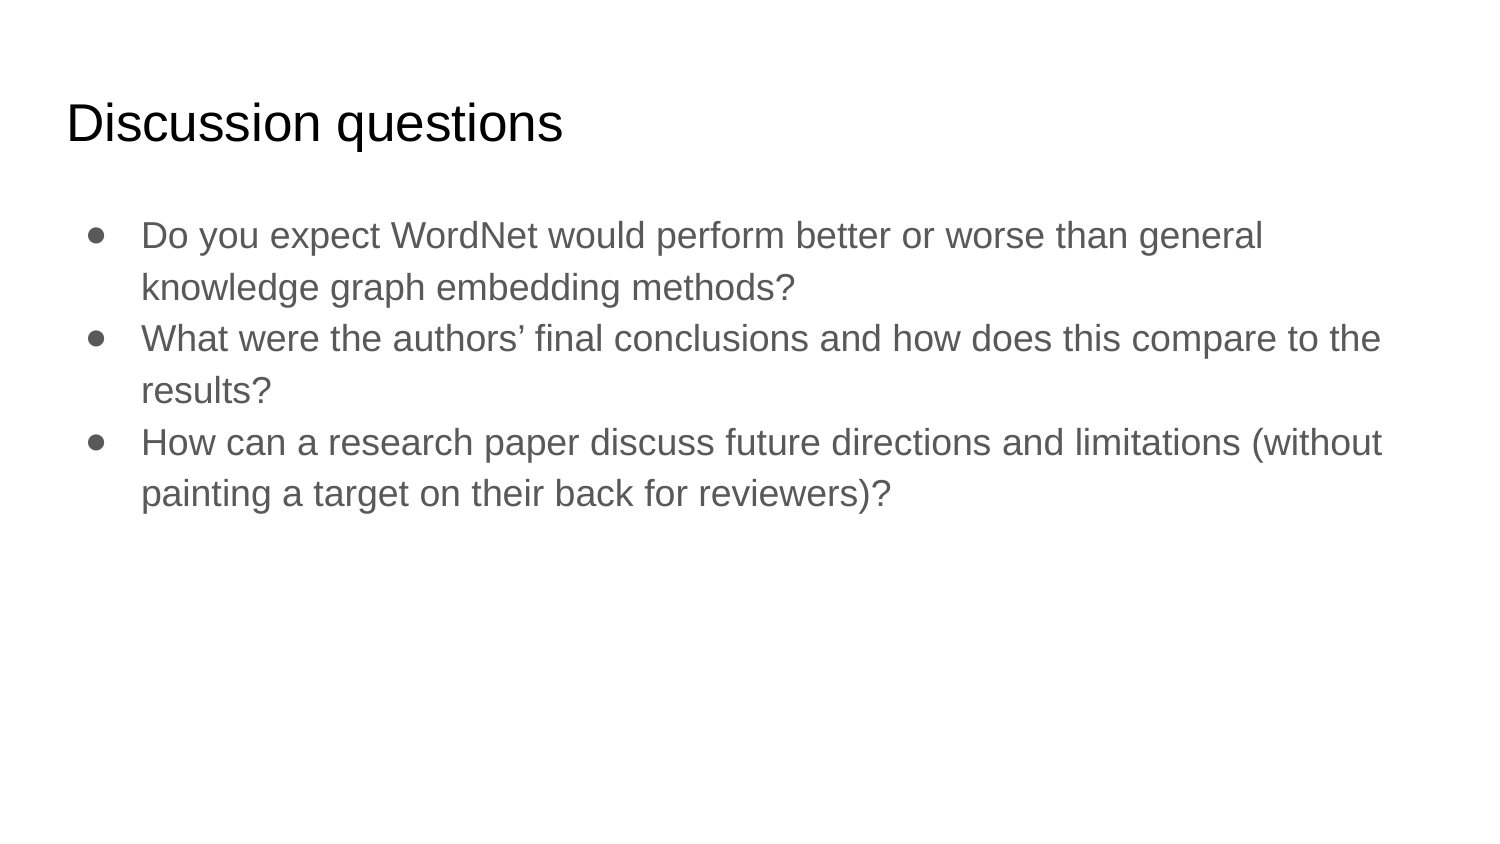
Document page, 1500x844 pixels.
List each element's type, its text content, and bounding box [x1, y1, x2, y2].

list Do you expect WordNet would perform better or worse than general knowledge graph embedding methods? What were the authors’ final conclusions and how does this compare to the results? How can a research paper discuss future directions and limitations (without painting a target on their back for reviewers)? [51, 189, 1449, 750]
title Discussion questions [51, 72, 1449, 167]
